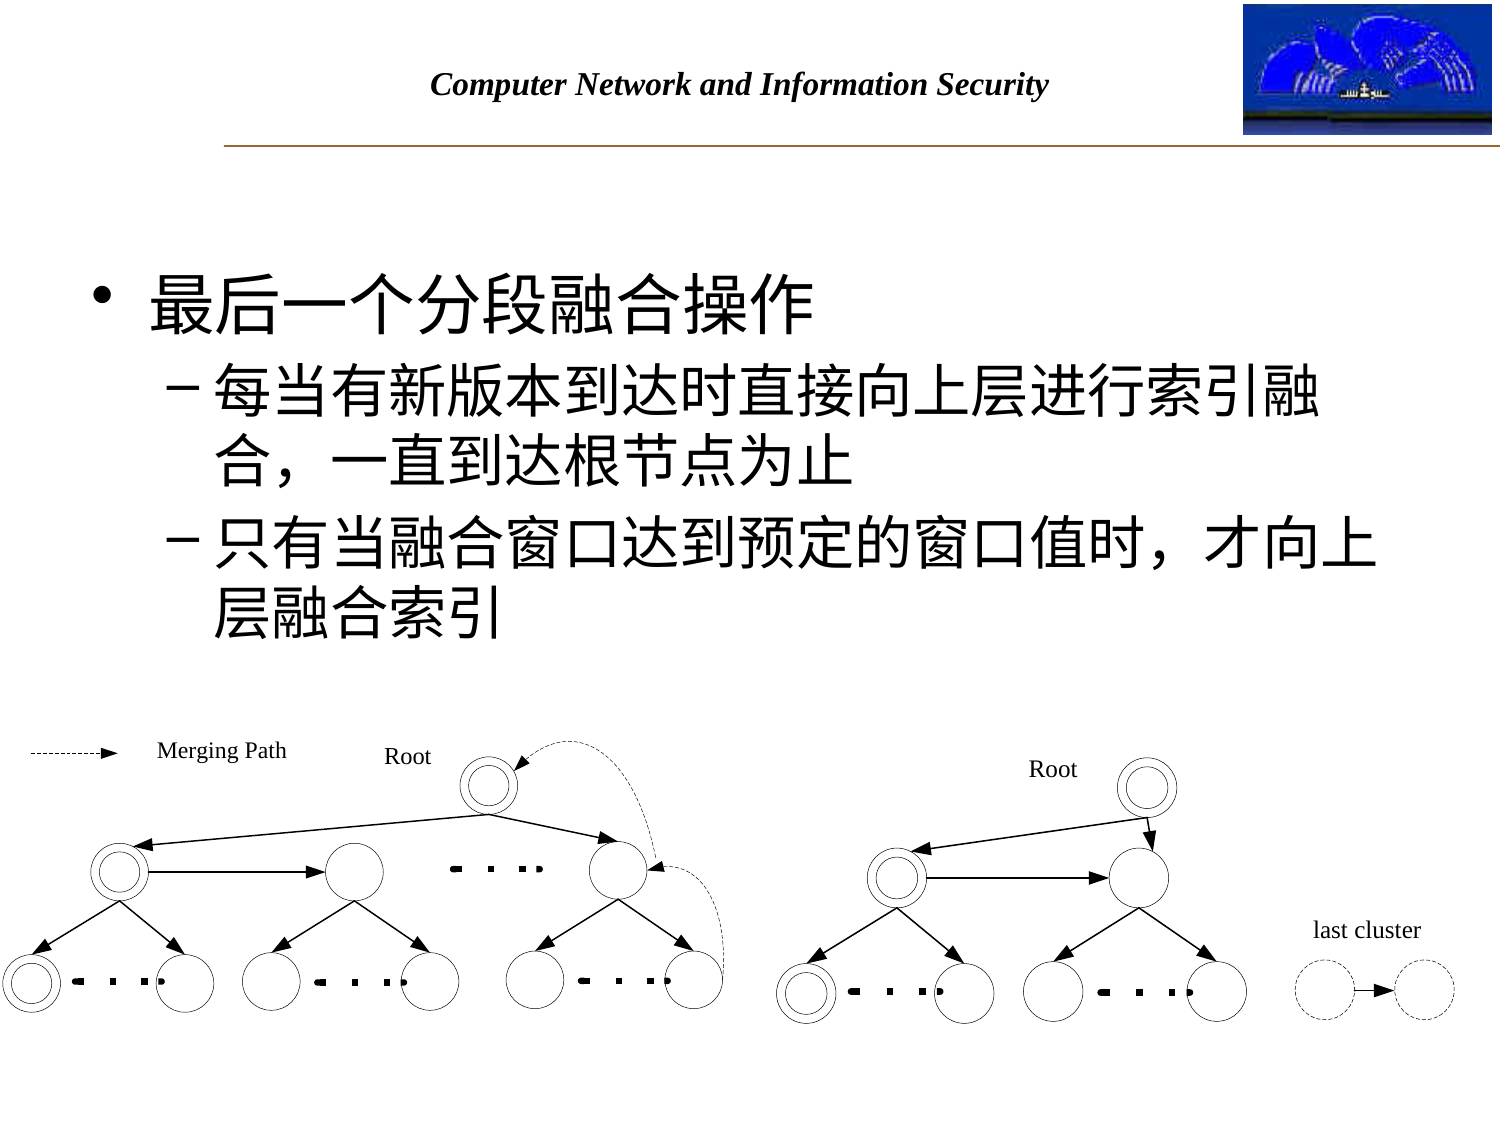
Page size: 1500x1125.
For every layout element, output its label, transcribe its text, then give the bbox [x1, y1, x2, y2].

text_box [773, 739, 1471, 1078]
list 最后一个分段融合操作 每当有新版本到达时直接向上层进行索引融合，一直到达根节点为止 只有当融合窗口达到预定的窗口值时，才向上层融合索引 [76, 468, 1427, 811]
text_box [0, 715, 762, 1065]
list 最后一个分段融合操作 每当有新版本到达时直接向上层进行索引融合，一直到达根节点为止 只有当融合窗口达到预定的窗口值时，才向上层融合索引 [76, 255, 1427, 467]
